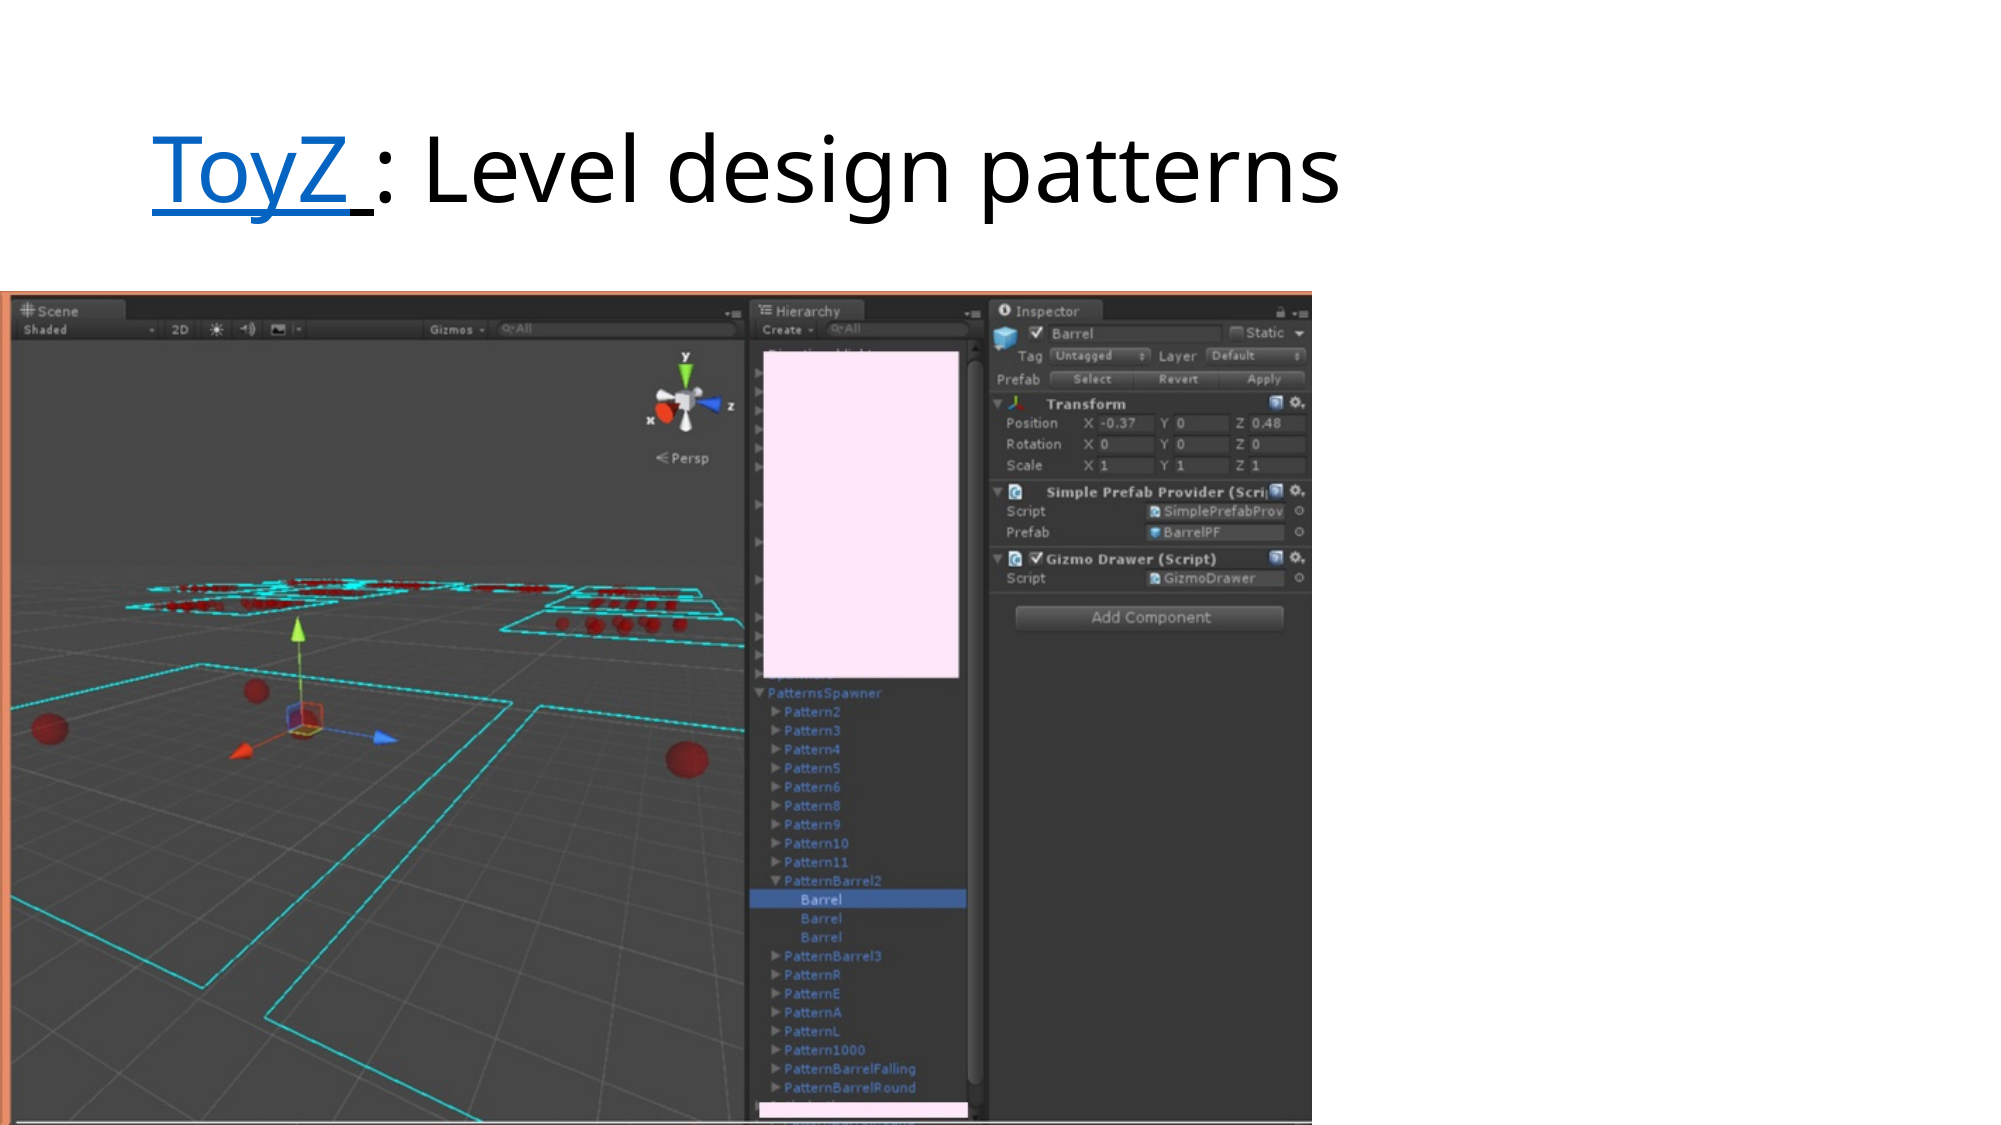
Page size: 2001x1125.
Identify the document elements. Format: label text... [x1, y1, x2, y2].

title ToyZ : Level design patterns [137, 59, 1863, 278]
picture [0, 291, 1312, 1125]
